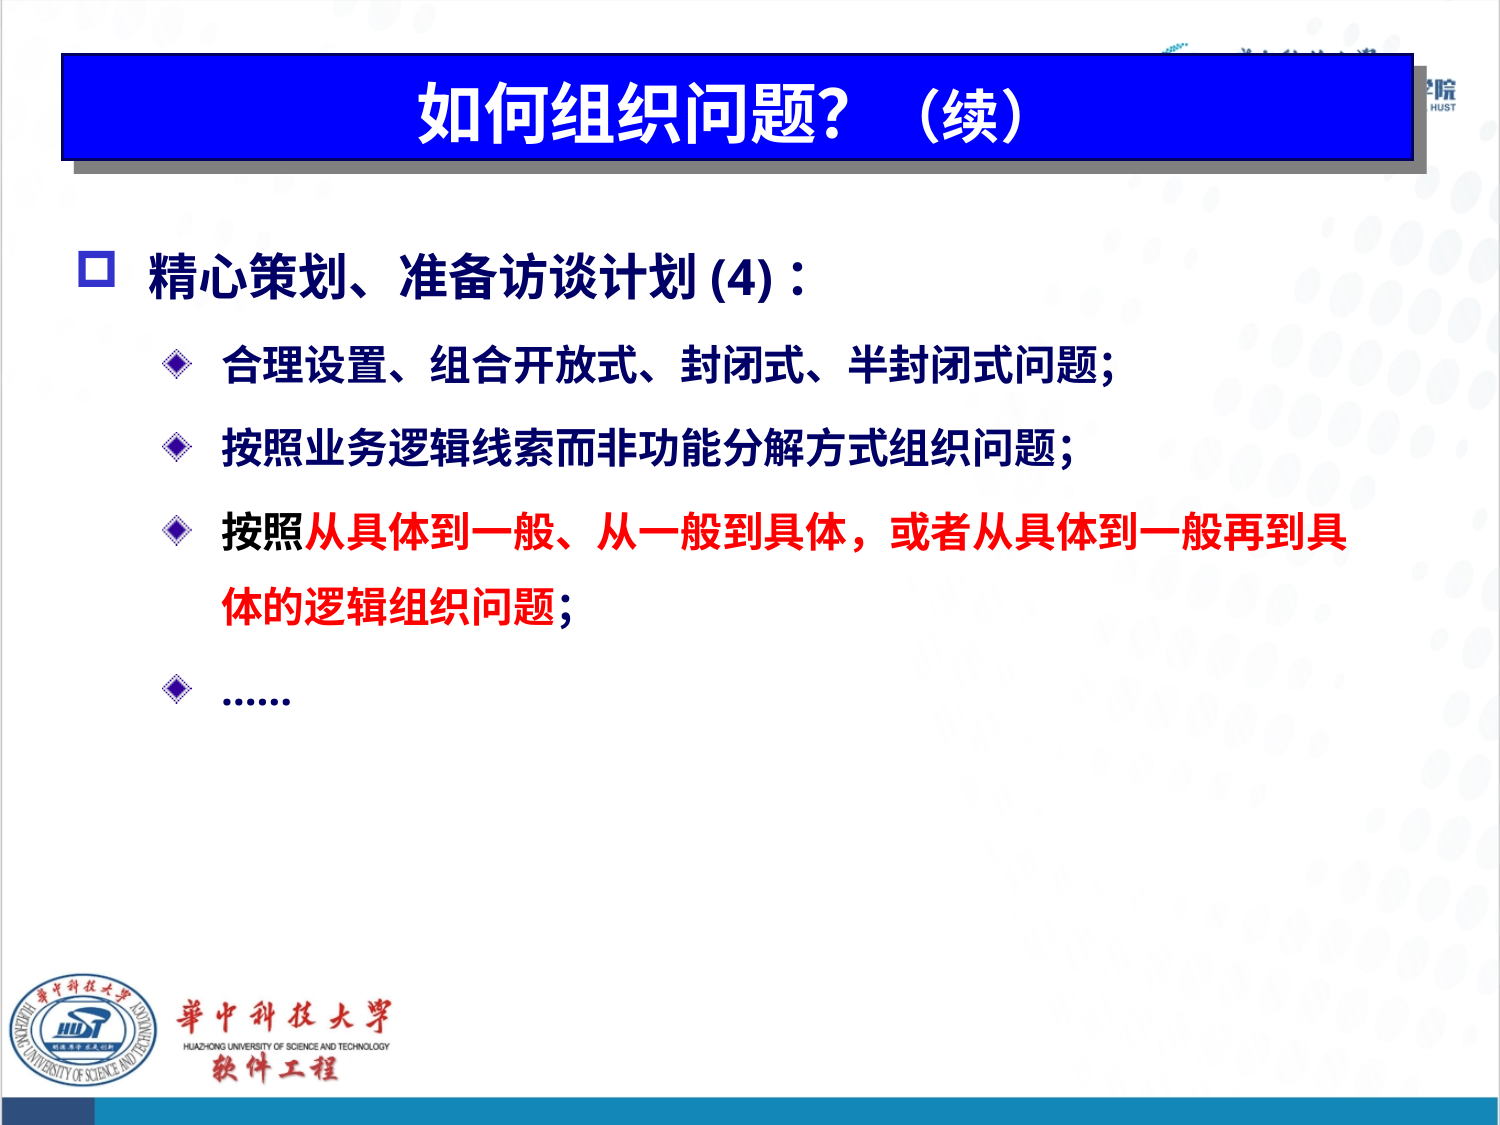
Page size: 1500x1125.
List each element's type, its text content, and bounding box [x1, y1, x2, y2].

list 精心策划、准备访谈计划(4)： 合理设置、组合开放式、封闭式、半封闭式问题； 按照业务逻辑线索而非功能分解方式组织问题； 按照从具体到一般、从一般到具体，或者从具体到一般再到具体的逻辑组织问题； …… [59, 208, 1396, 728]
picture [0, 0, 1500, 1125]
title 如何组织问题？（续） [61, 53, 1414, 161]
